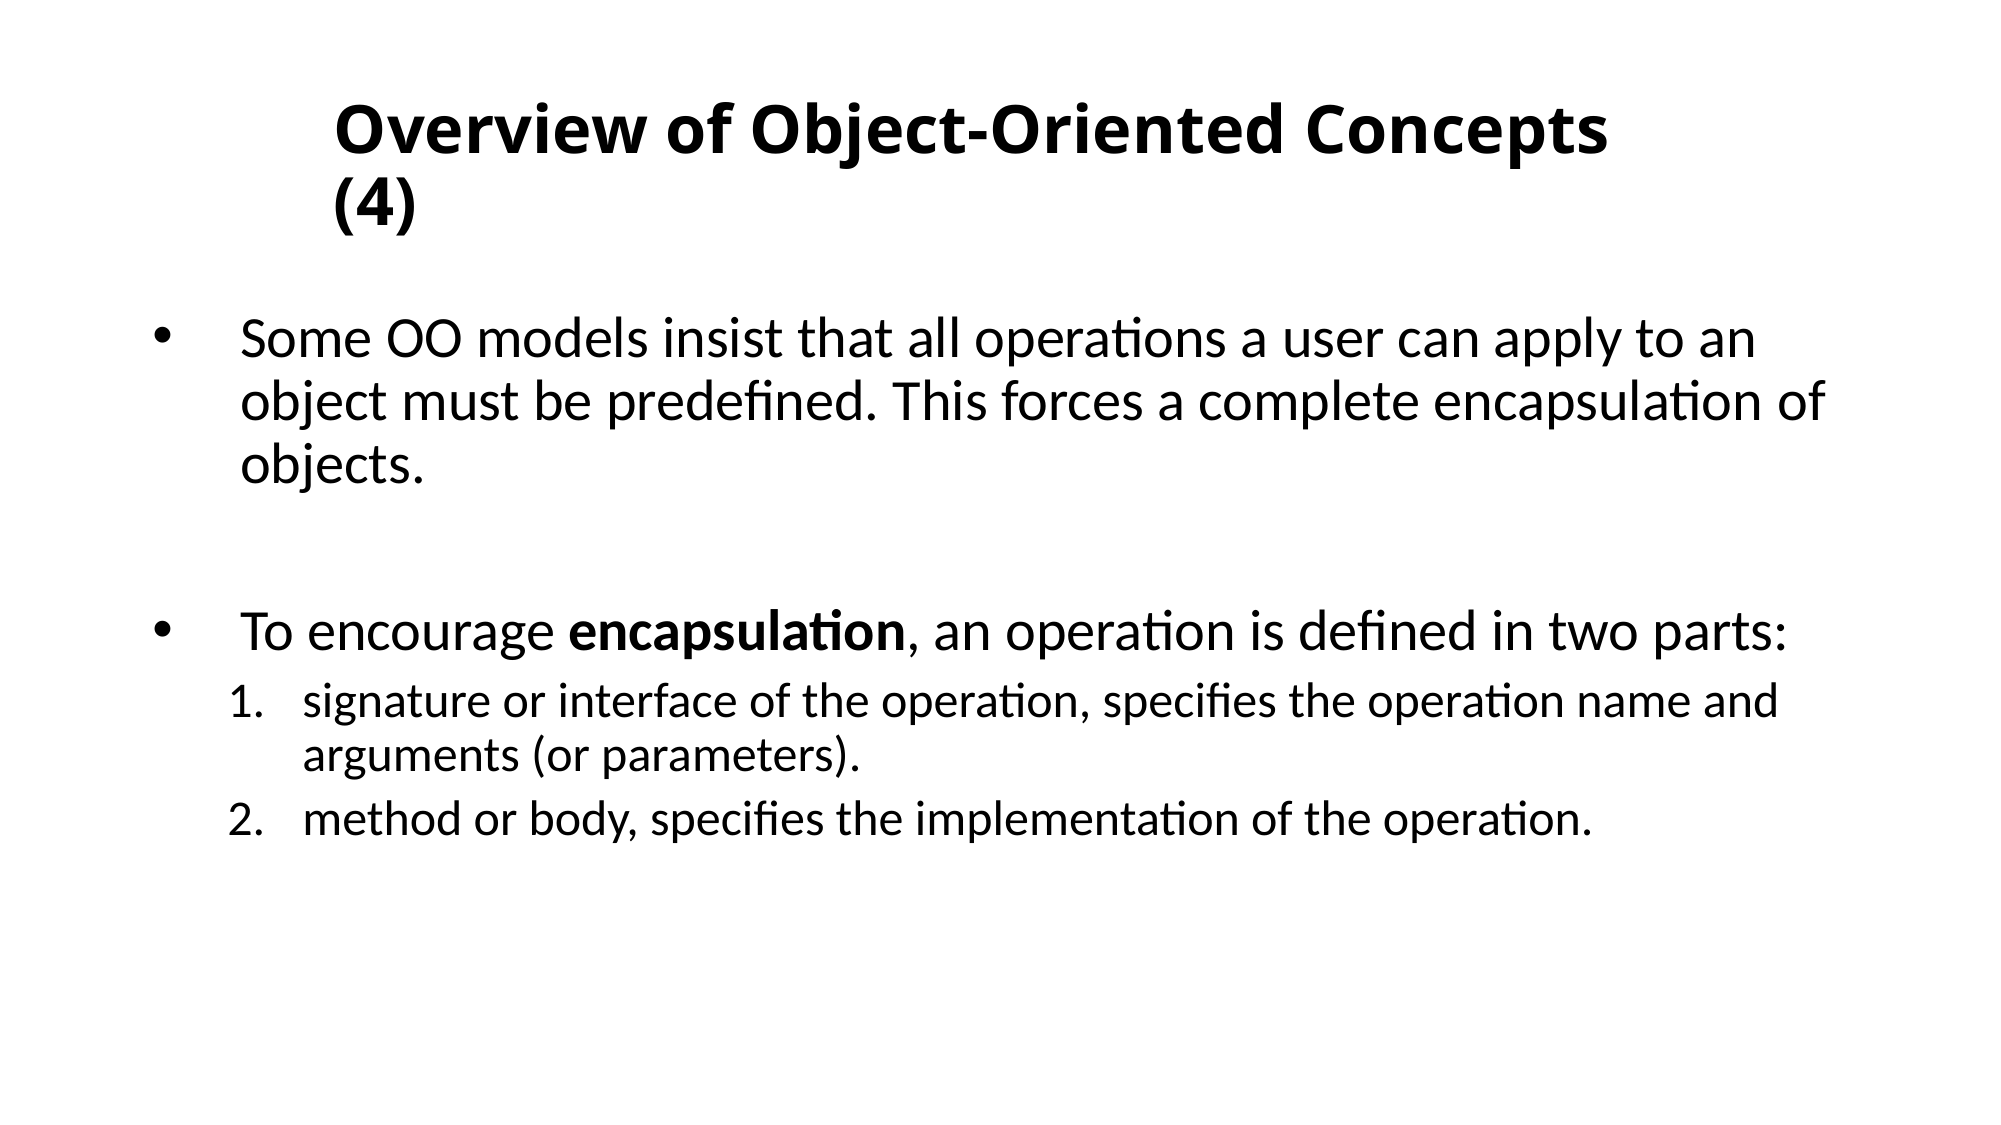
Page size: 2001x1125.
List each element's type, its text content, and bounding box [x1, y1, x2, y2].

list Some OO models insist that all operations a user can apply to an object must be predefined. This forces a complete encapsulation of objects. To encourage encapsulation, an operation is defined in two parts: signature or interface of the operation, specifies the operation name and arguments (or parameters). method or body, specifies the implementation of the operation. [137, 299, 1863, 1014]
title Overview of Object-Oriented Concepts (4) [318, 127, 1713, 290]
